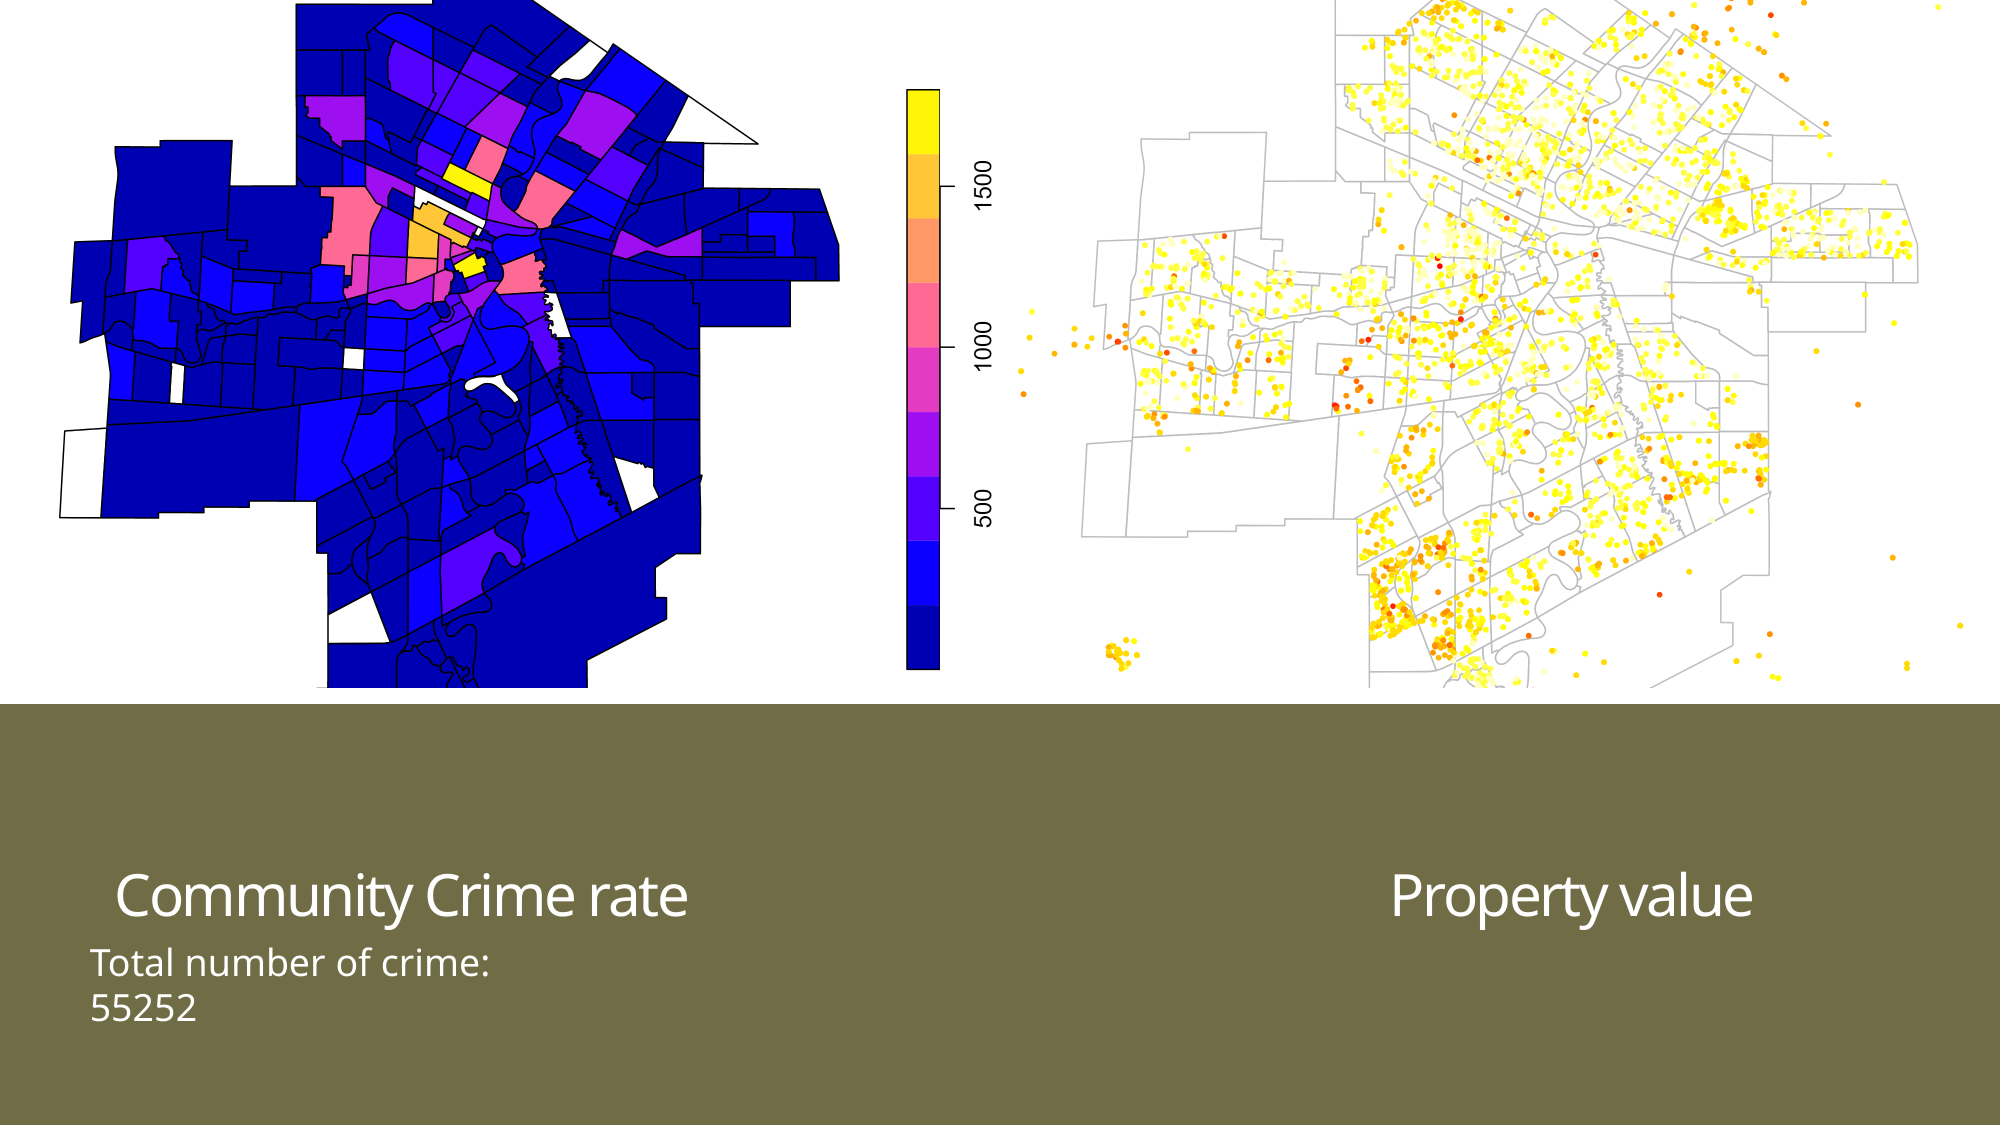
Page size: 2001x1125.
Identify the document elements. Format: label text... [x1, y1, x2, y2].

text_box Total number of crime: 55252 [74, 931, 894, 1037]
text_box [0, 704, 2000, 1125]
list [1001, 0, 2000, 695]
picture [0, 0, 999, 695]
title Community Crime rate Property value [99, 719, 1892, 936]
